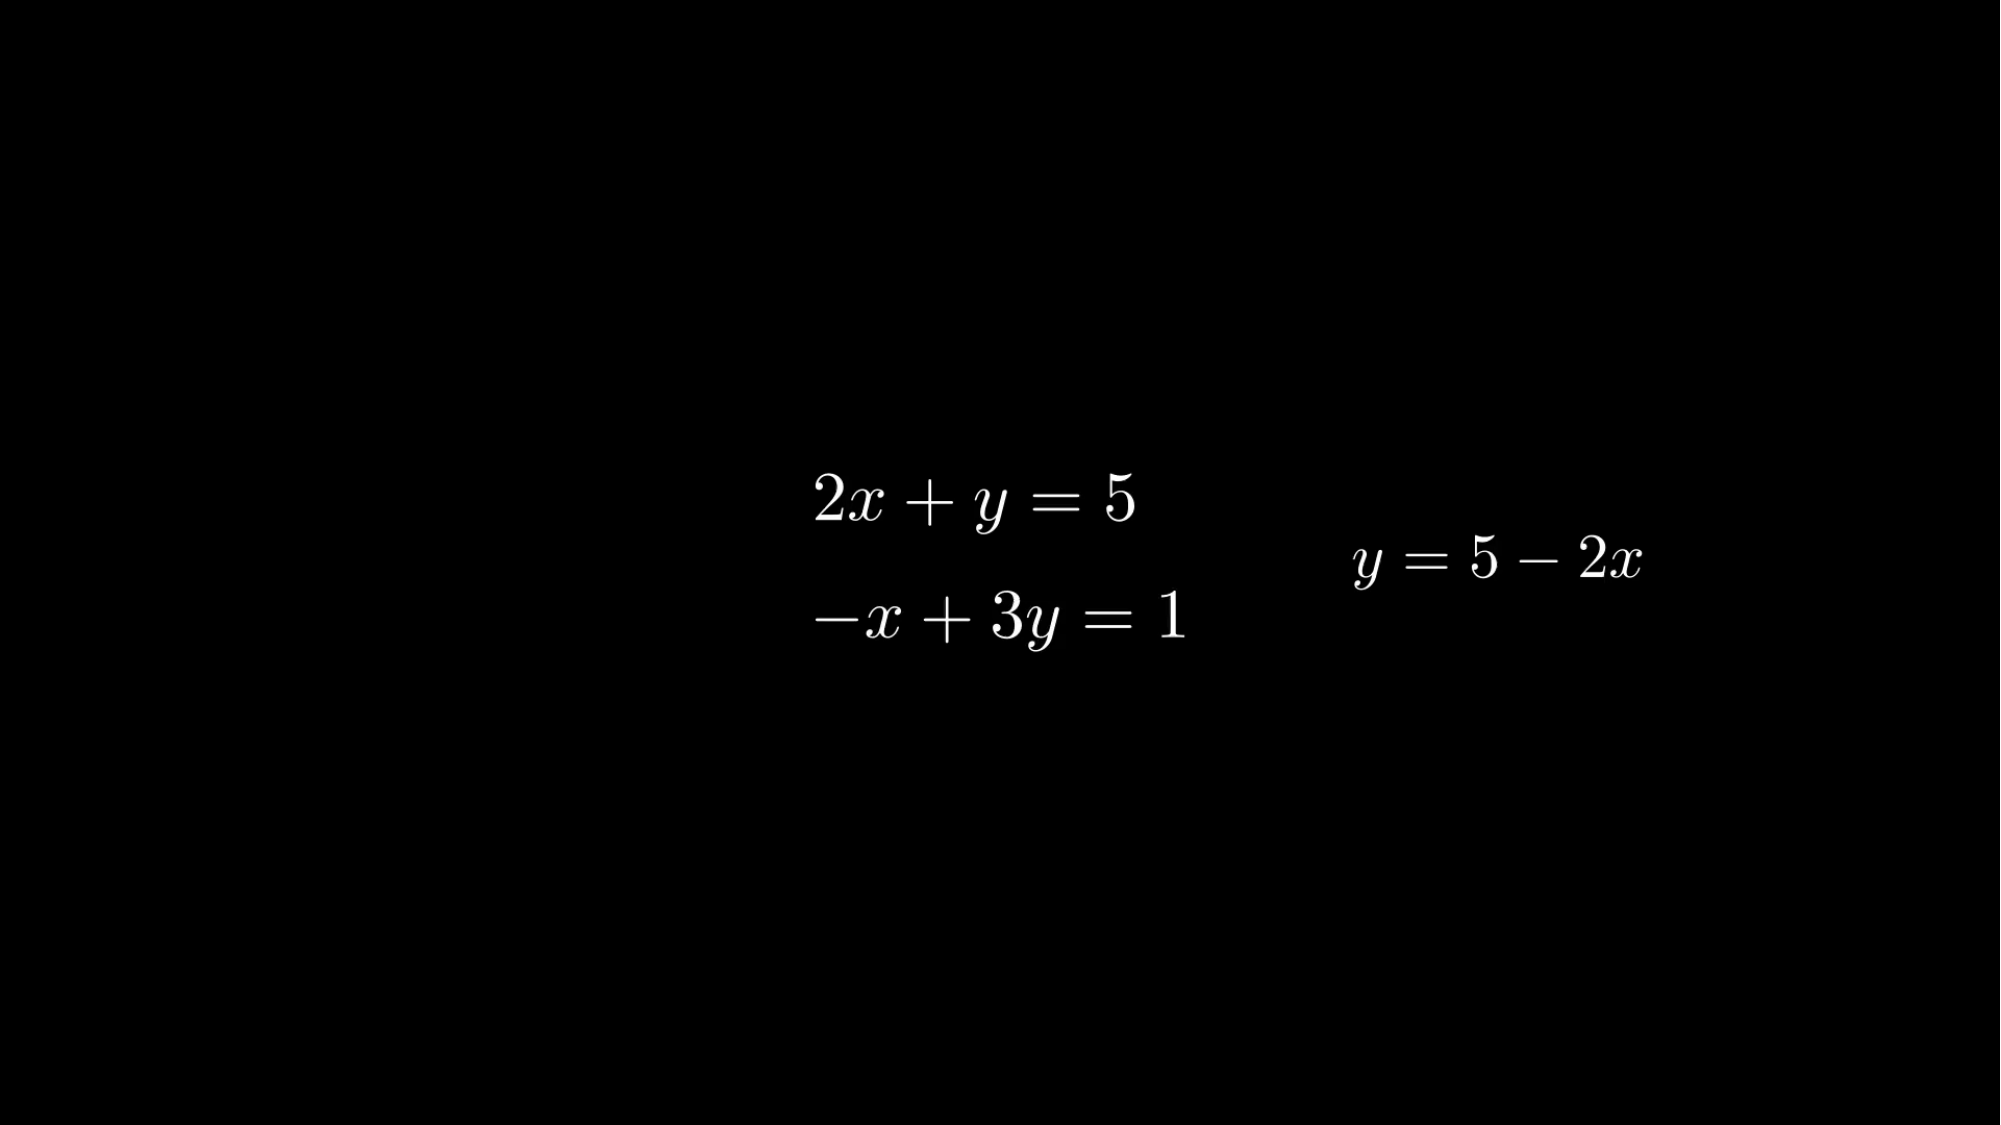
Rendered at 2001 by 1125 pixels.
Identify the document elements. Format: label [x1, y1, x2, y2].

text_box [0, 0, 2000, 1125]
